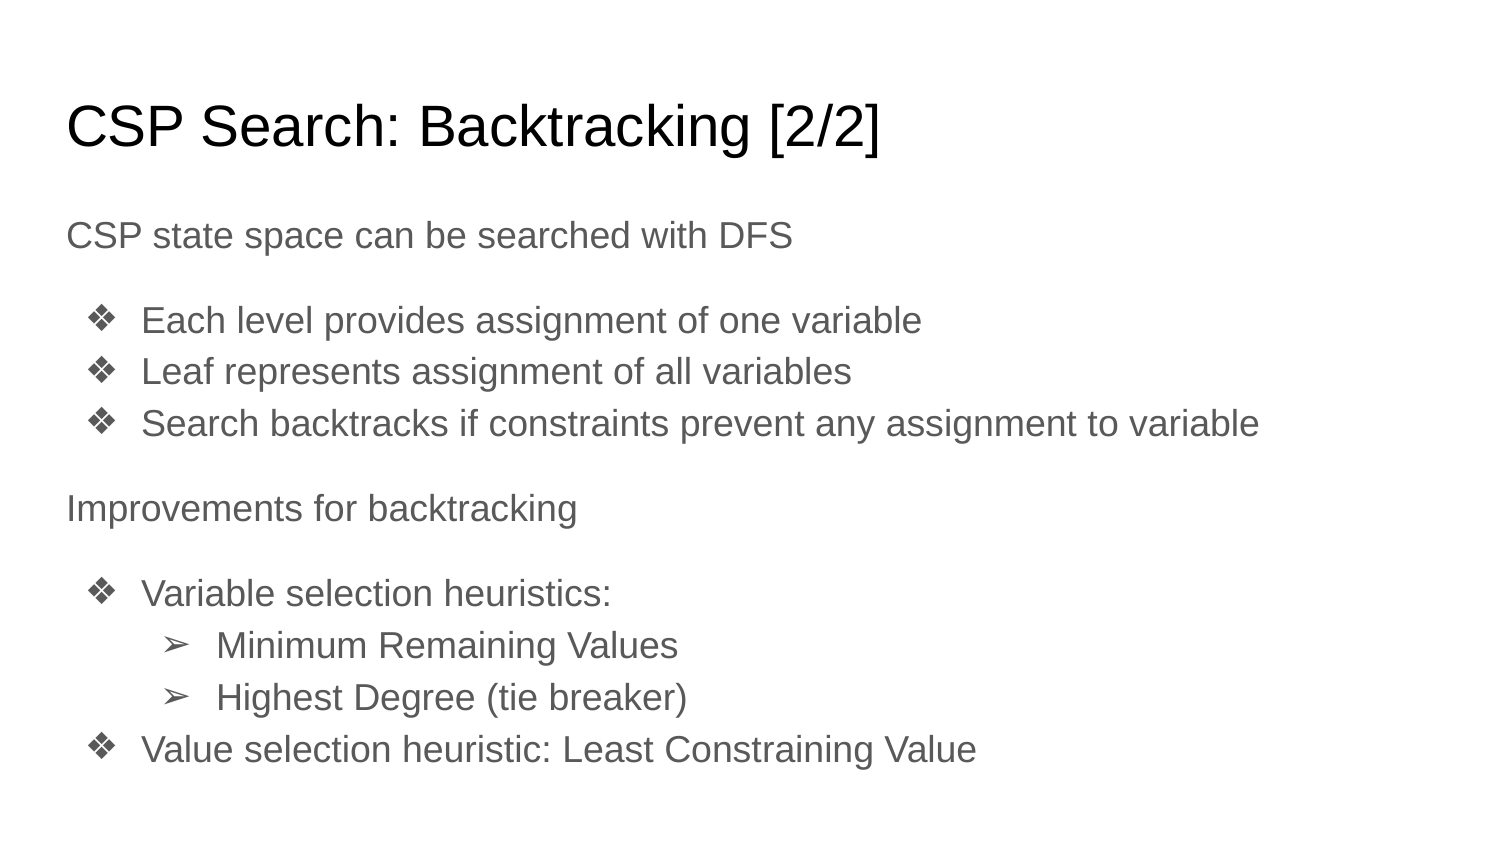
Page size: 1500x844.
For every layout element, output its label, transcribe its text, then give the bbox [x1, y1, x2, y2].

title CSP Search: Backtracking [2/2] [51, 72, 1449, 167]
list CSP state space can be searched with DFS Each level provides assignment of one variable Leaf represents assignment of all variables Search backtracks if constraints prevent any assignment to variable Improvements for backtracking Variable selection heuristics: Minimum Remaining Values Highest Degree (tie breaker) Value selection heuristic: Least Constraining Value [51, 189, 1449, 750]
